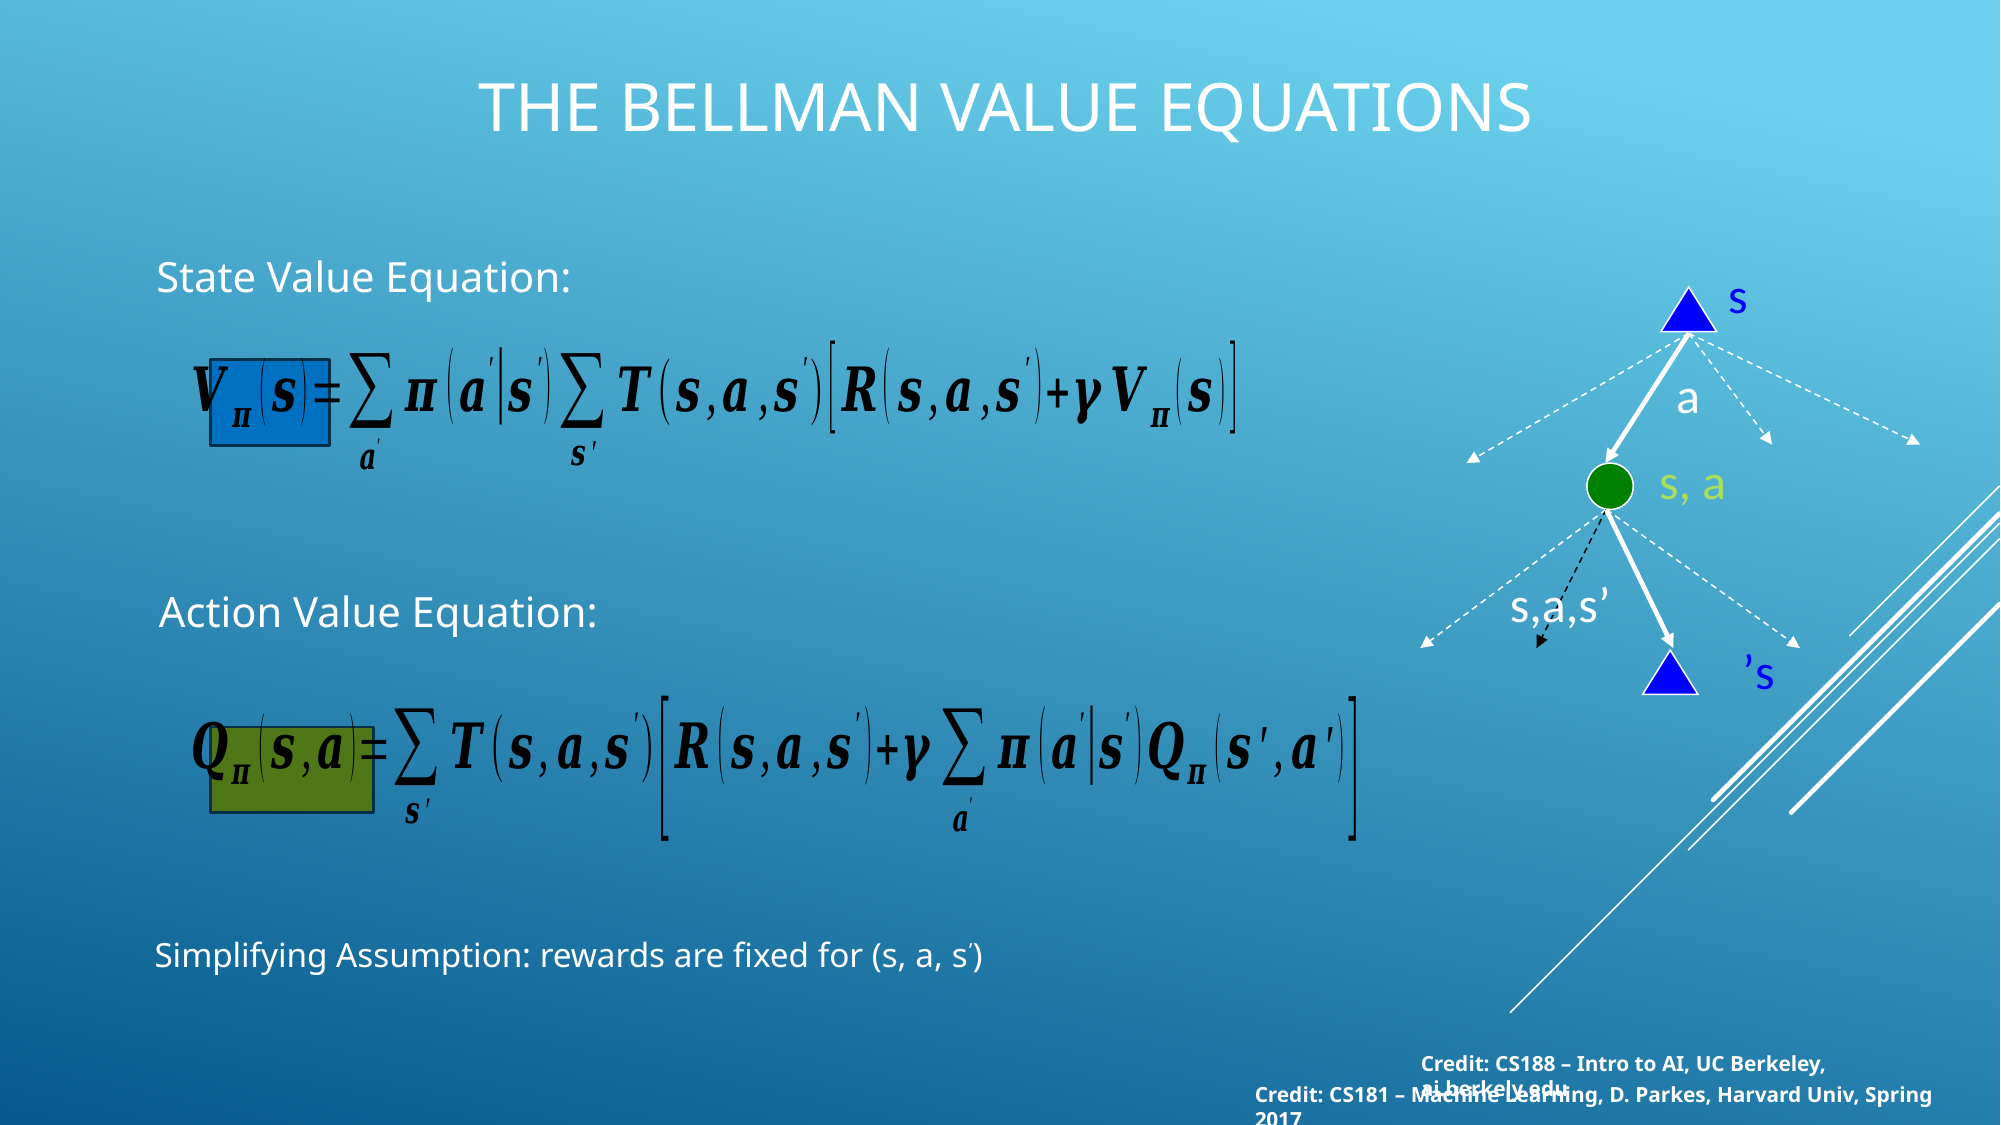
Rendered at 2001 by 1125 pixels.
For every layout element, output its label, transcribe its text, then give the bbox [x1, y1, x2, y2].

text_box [1420, 255, 1921, 708]
text_box State Value Equation: [141, 243, 587, 309]
text_box [209, 726, 375, 814]
text_box Simplifying Assumption: rewards are fixed for (s, a, s’) [139, 926, 1262, 982]
text_box Action Value Equation: [144, 578, 613, 644]
text_box [209, 358, 331, 447]
text_box Credit: CS181 – Machine Learning, D. Parkes, Harvard Univ, Spring 2017 [1240, 1073, 1995, 1125]
title The Bellman VALUE Equations [385, 55, 1627, 153]
text_box Credit: CS188 – Intro to AI, UC Berkeley, ai.berkely.edu [1406, 1043, 1983, 1073]
